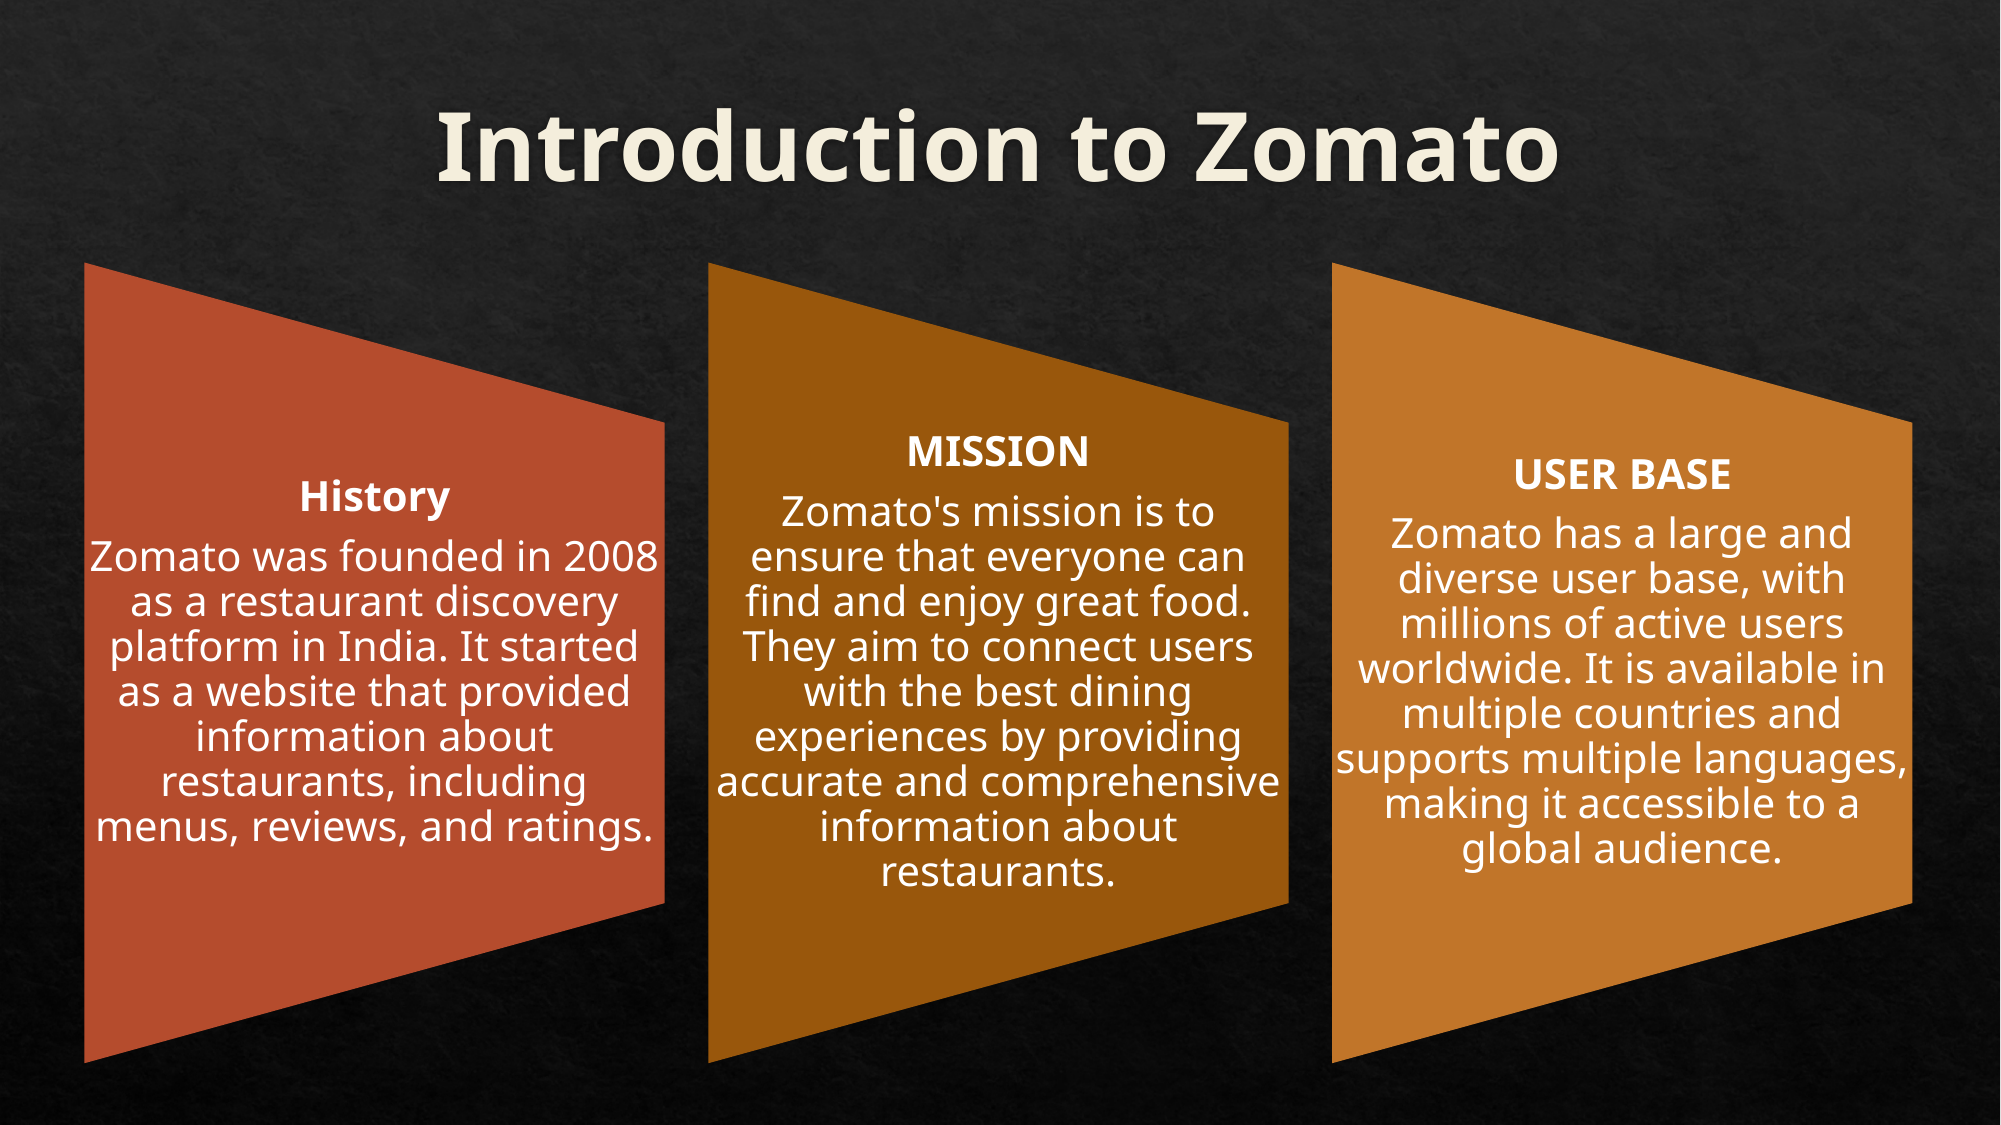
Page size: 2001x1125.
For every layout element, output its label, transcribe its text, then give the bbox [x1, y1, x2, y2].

title Introduction to Zomato [149, 61, 1849, 239]
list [84, 262, 1913, 1064]
